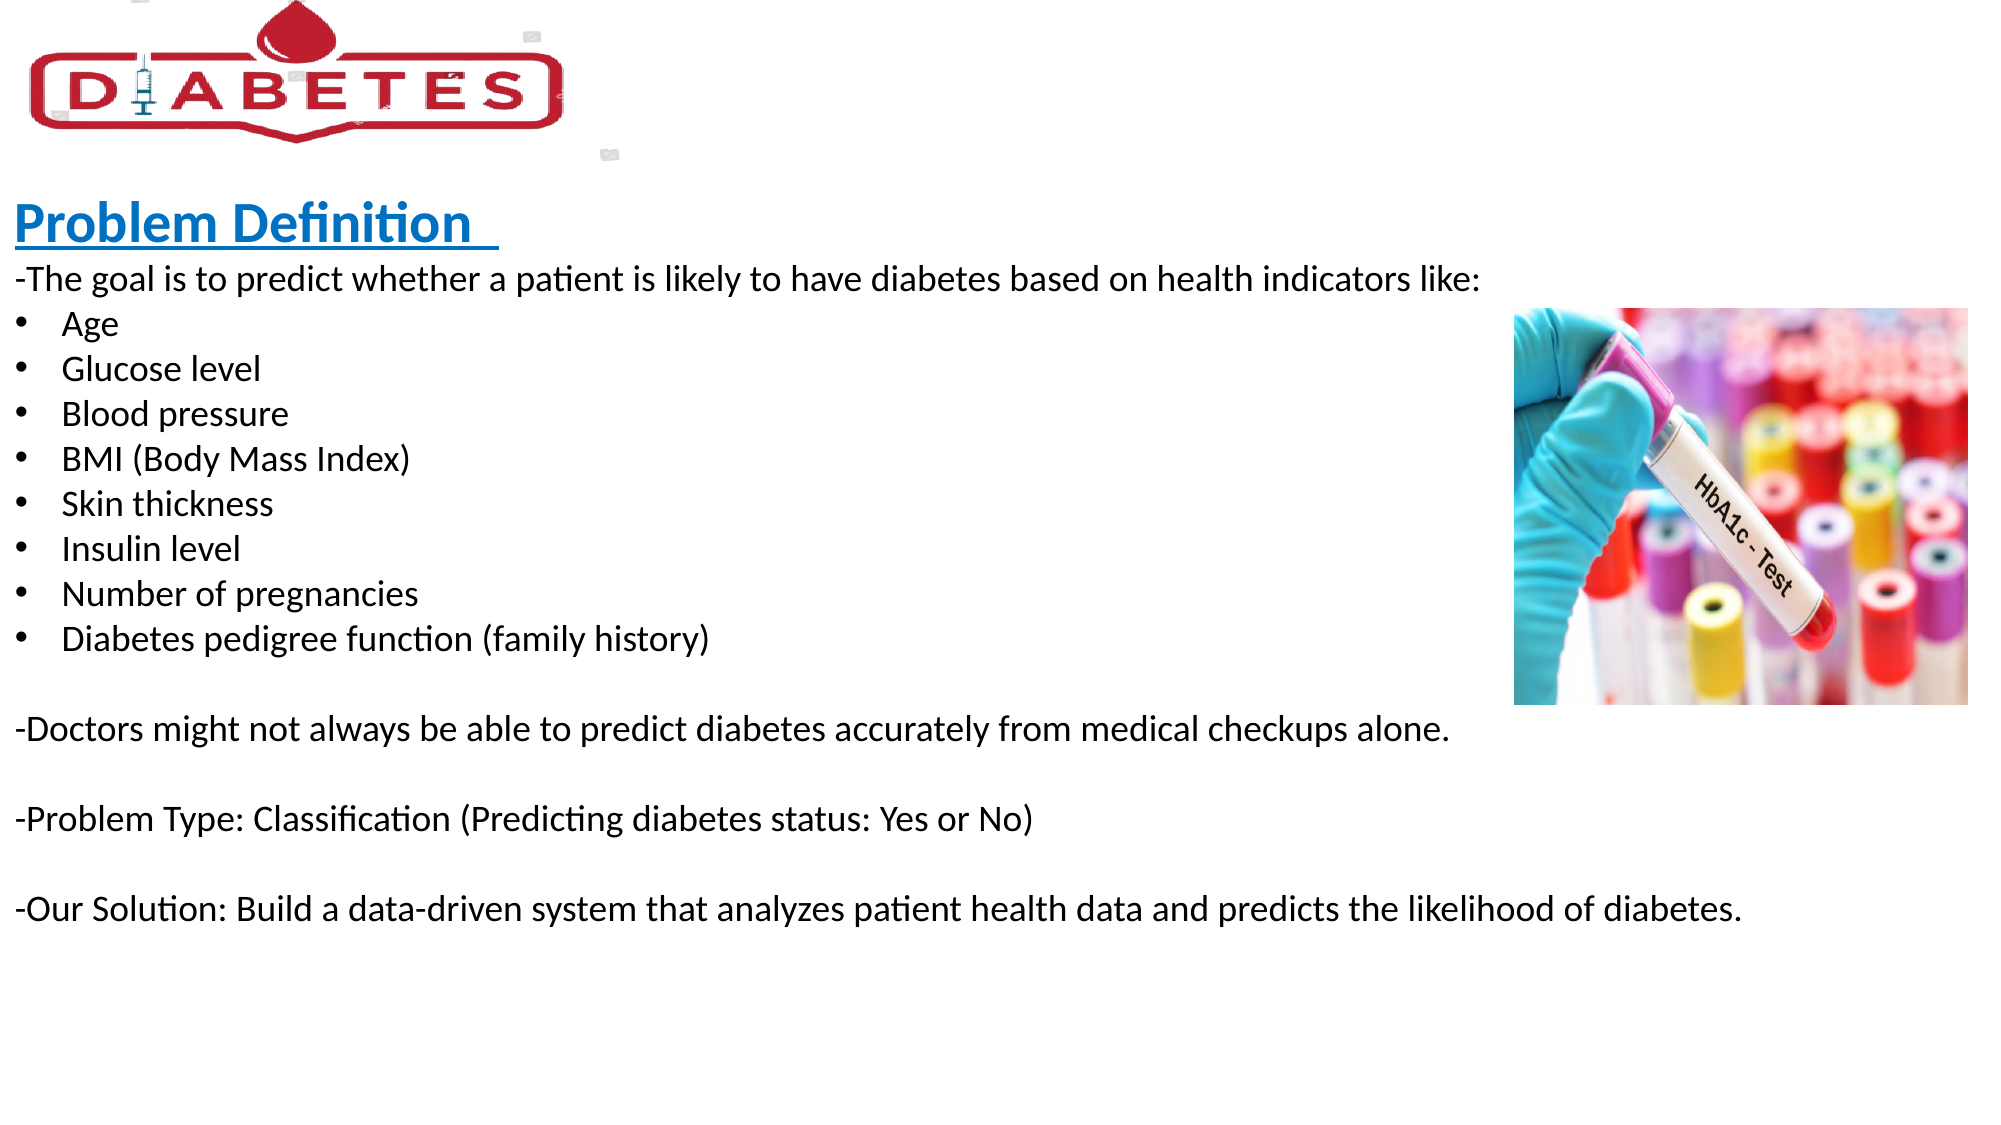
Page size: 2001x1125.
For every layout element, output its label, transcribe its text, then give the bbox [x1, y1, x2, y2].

picture [1514, 308, 1968, 705]
text_box Problem Definition -The goal is to predict whether a patient is likely to have diabetes based on health indicators like: Age Glucose level Blood pressure BMI (Body Mass Index) Skin thickness Insulin level Number of pregnancies Diabetes pedigree function (family history) -Doctors might not always be able to predict diabetes accurately from medical checkups alone. -Problem Type: Classification (Predicting diabetes status: Yes or No) -Our Solution: Build a data-driven system that analyzes patient health data and predicts the likelihood of diabetes. [0, 176, 2000, 1117]
picture [0, 0, 649, 177]
